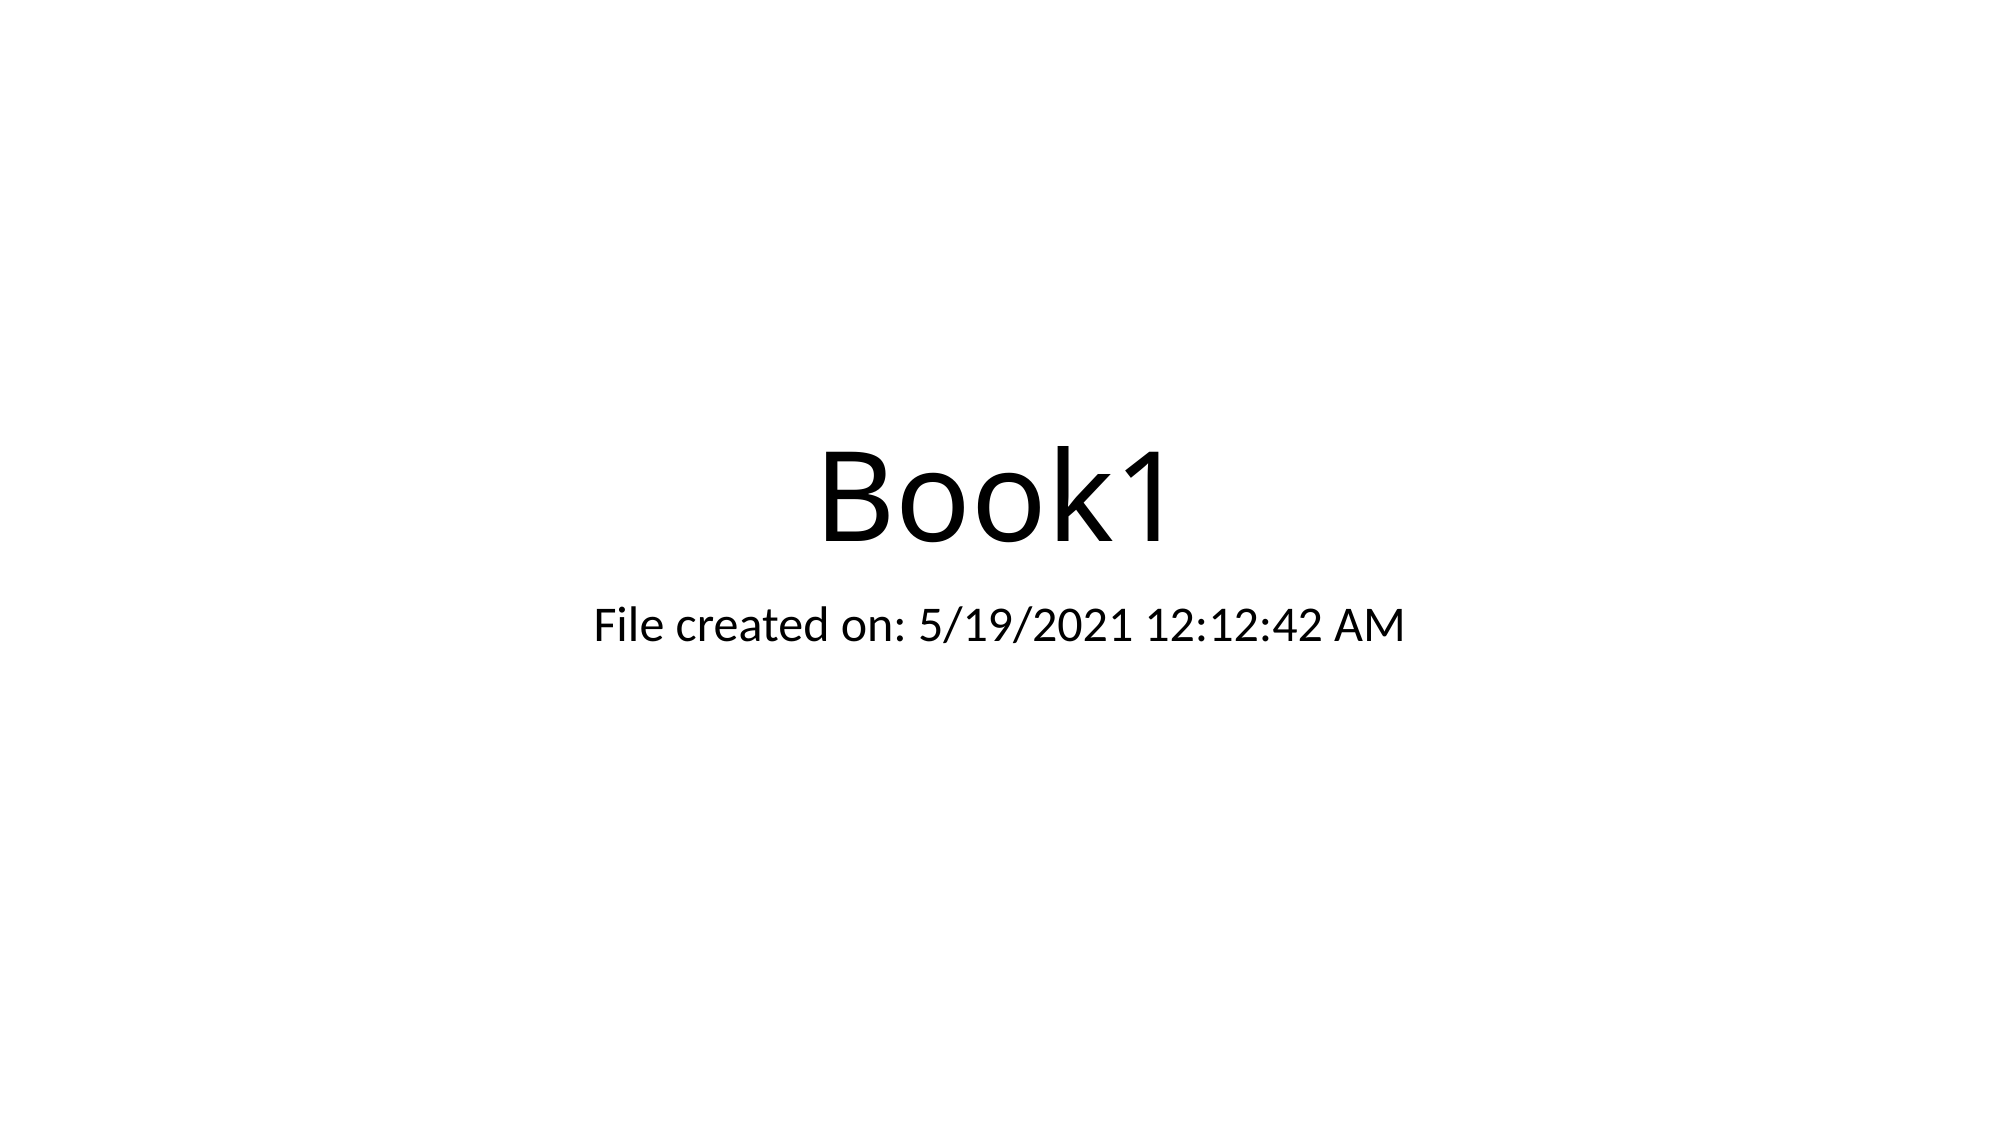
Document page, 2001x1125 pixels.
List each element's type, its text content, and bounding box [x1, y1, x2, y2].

title Book1 [249, 184, 1750, 576]
subtitle File created on: 5/19/2021 12:12:42 AM [249, 590, 1750, 863]
